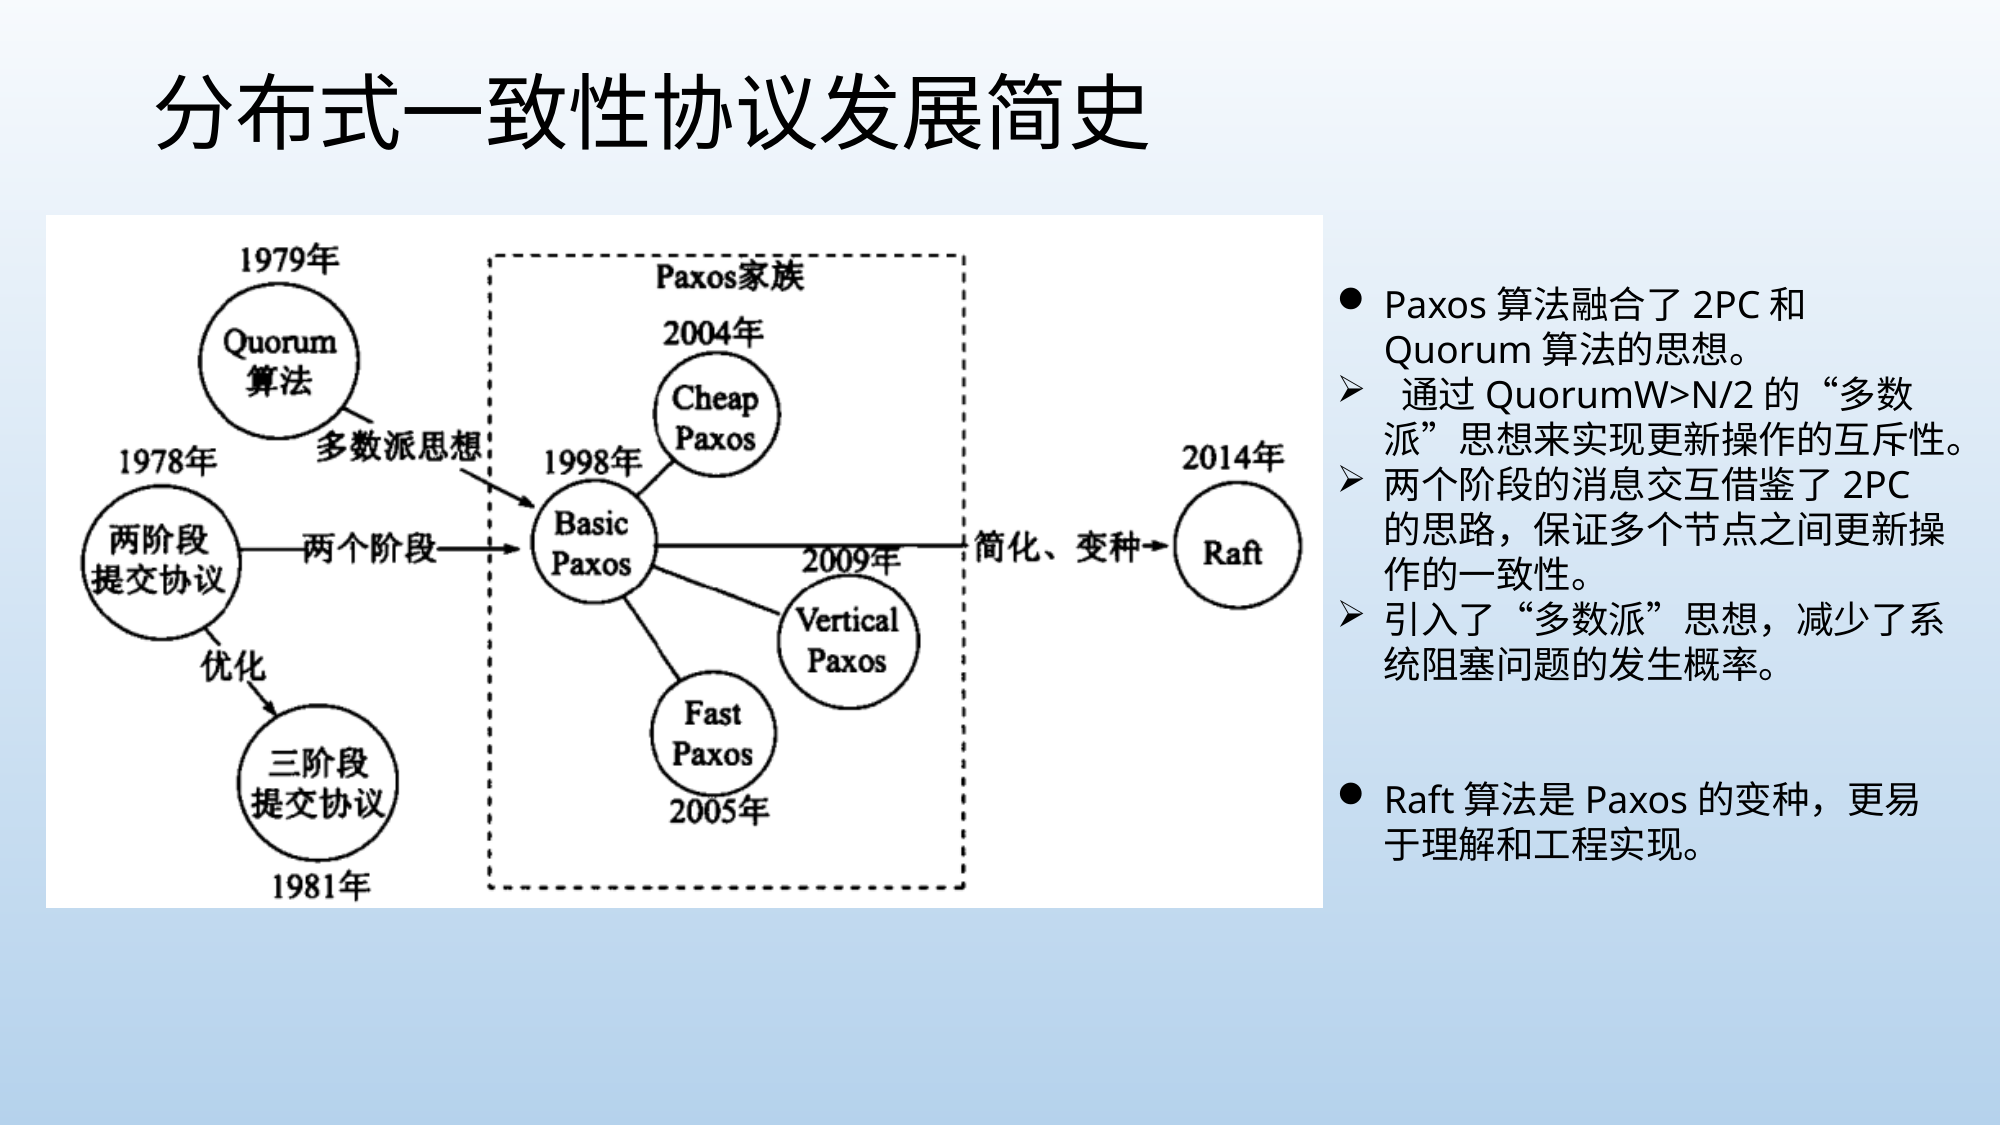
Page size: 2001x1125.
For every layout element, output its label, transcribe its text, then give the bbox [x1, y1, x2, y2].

picture [46, 215, 1323, 909]
title 分布式一致性协议发展简史 [137, 34, 1863, 200]
text_box Paxos算法融合了2PC和Quorum算法的思想。 通过QuorumW>N/2的“多数派”思想来实现更新操作的互斥性。 两个阶段的消息交互借鉴了2PC的思路，保证多个节点之间更新操作的一致性。 引入了“多数派”思想，减少了系统阻塞问题的发生概率。 Raft算法是Paxos的变种，更易于理解和工程实现。 [1322, 274, 1970, 919]
